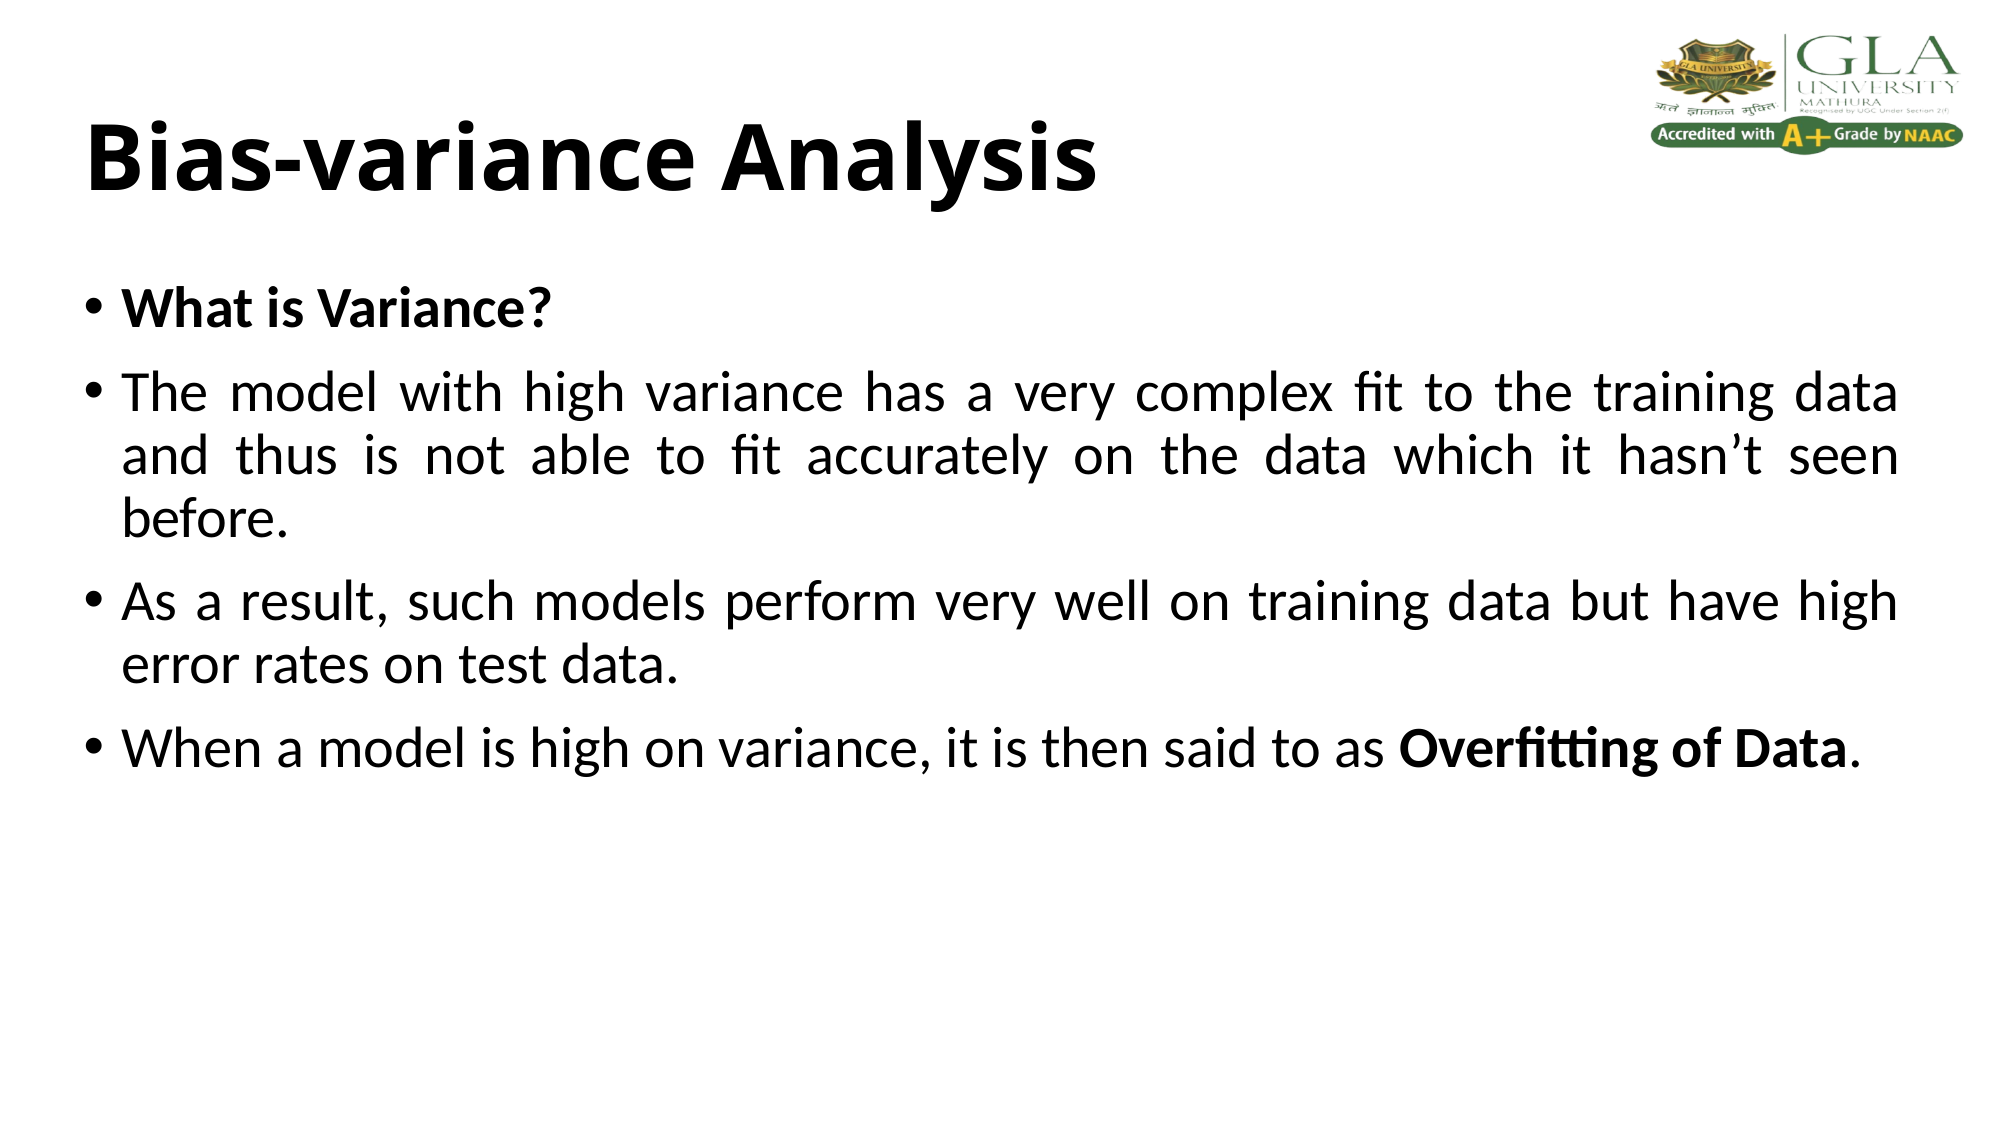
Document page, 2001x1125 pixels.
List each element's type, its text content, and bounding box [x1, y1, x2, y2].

picture [1635, 0, 1983, 162]
list What is Variance? The model with high variance has a very complex fit to the training data and thus is not able to fit accurately on the data which it hasn’t seen before. As a result, such models perform very well on training data but have high error rates on test data. When a model is high on variance, it is then said to as Overfitting of Data. [68, 269, 1916, 984]
title Bias-variance Analysis [68, 52, 1599, 269]
